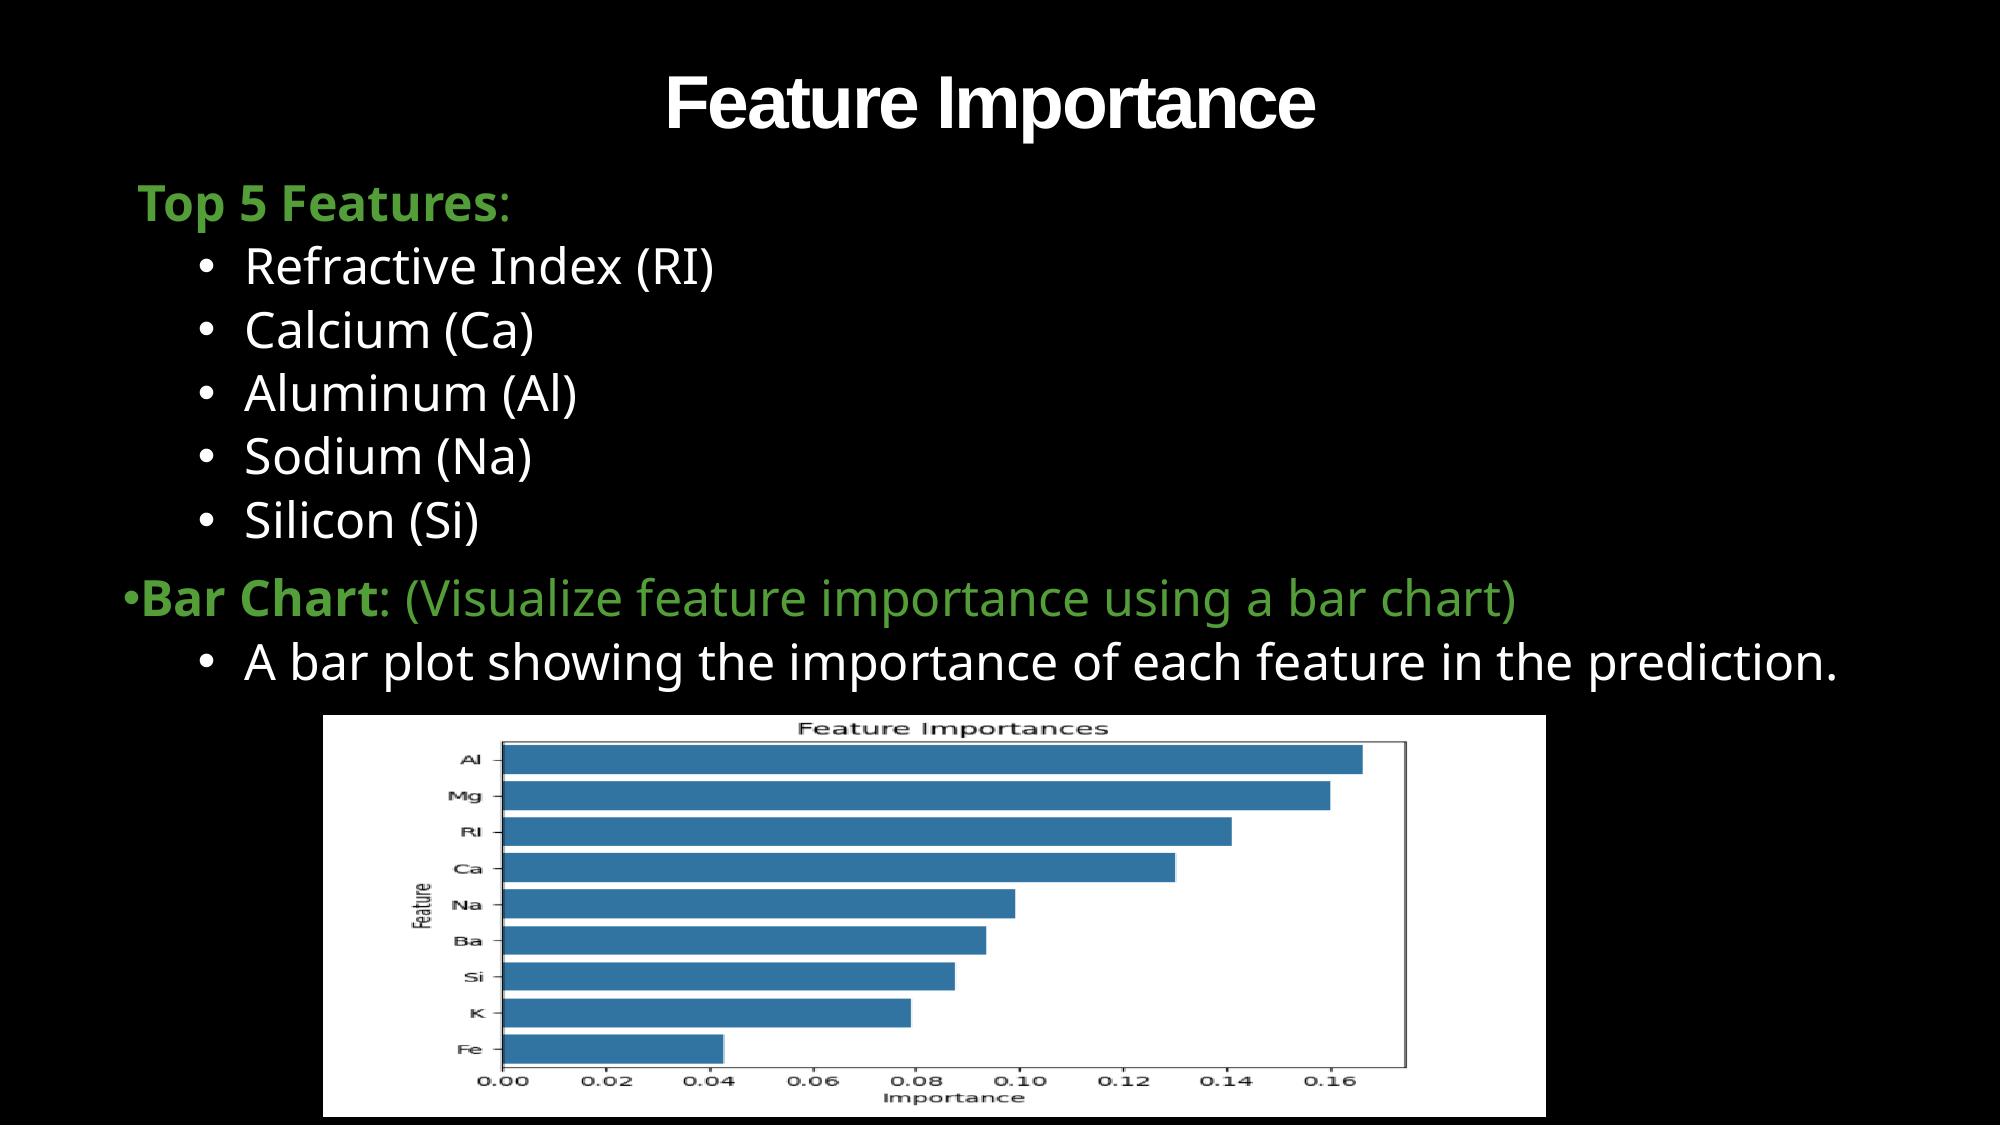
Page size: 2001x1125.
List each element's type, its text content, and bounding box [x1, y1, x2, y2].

title Feature Importance [107, 36, 1875, 309]
list Top 5 Features: Refractive Index (RI) Calcium (Ca) Aluminum (Al) Sodium (Na) Silicon (Si) Bar Chart: (Visualize feature importance using a bar chart) A bar plot showing the importance of each feature in the prediction. [107, 172, 1872, 791]
picture [323, 715, 1546, 1117]
